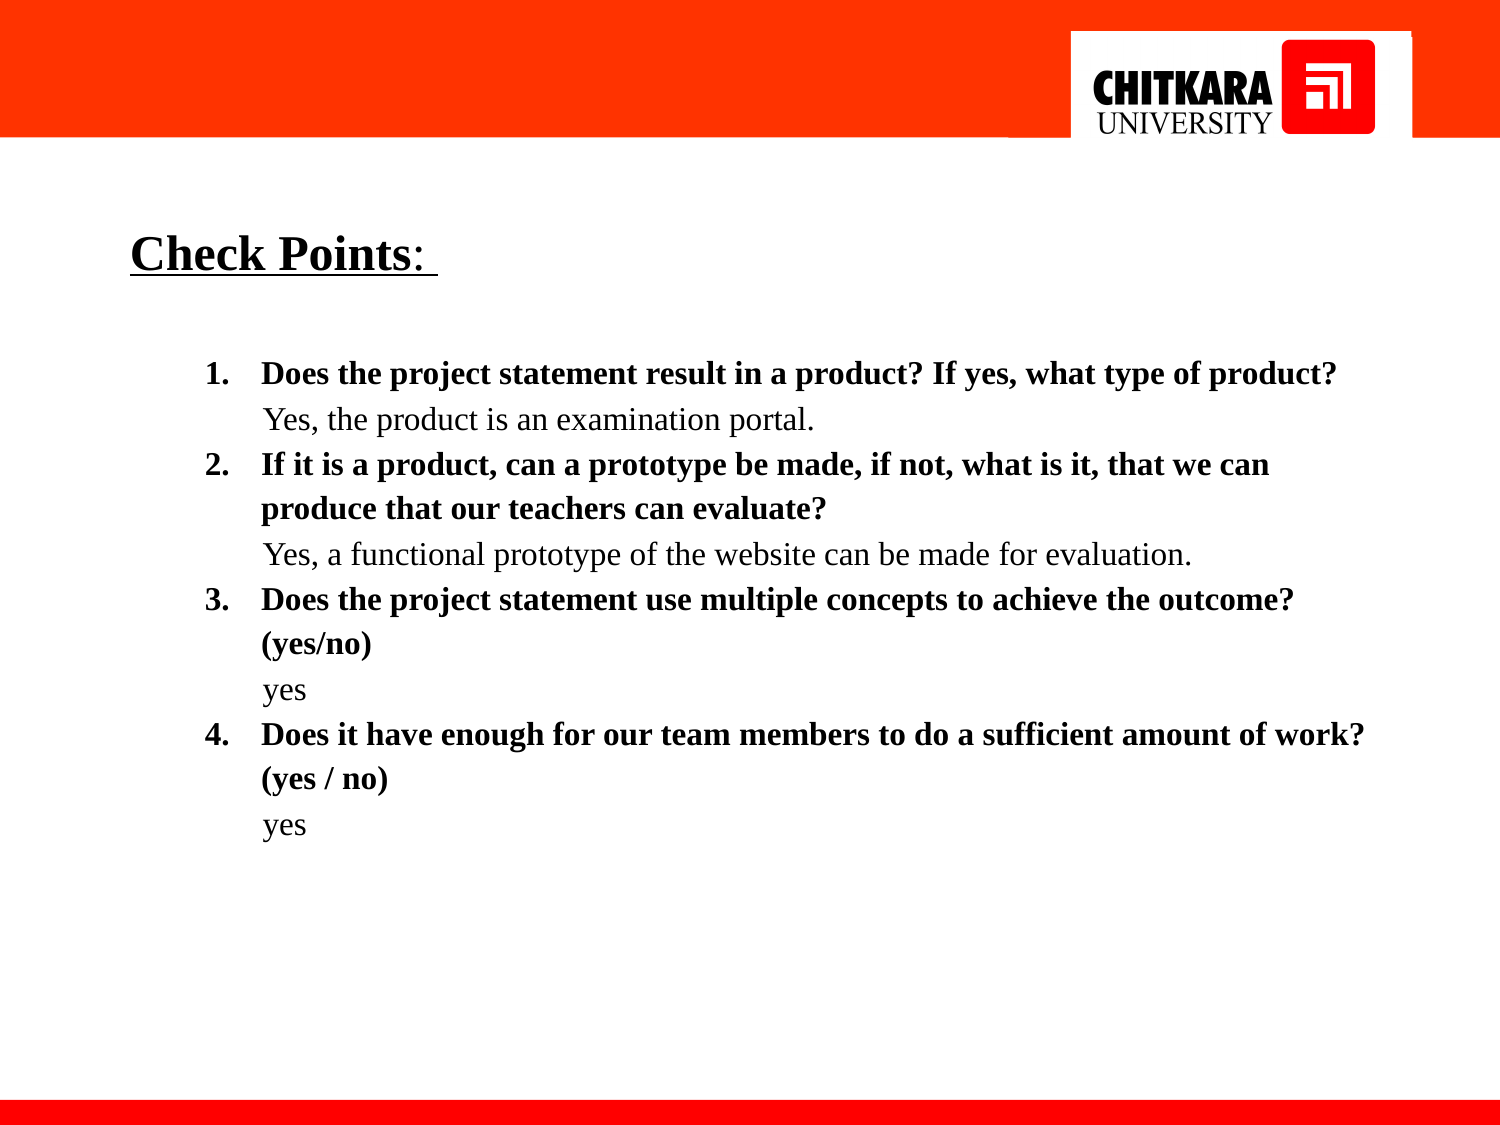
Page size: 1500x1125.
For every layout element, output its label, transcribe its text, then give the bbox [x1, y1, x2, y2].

text_box Check Points: Does the project statement result in a product? If yes, what type of product? Yes, the product is an examination portal. If it is a product, can a prototype be made, if not, what is it, that we can produce that our teachers can evaluate? Yes, a functional prototype of the website can be made for evaluation. Does the project statement use multiple concepts to achieve the outcome? (yes/no) yes Does it have enough for our team members to do a sufficient amount of work? (yes / no) yes [115, 208, 1401, 896]
picture [1074, 37, 1390, 138]
